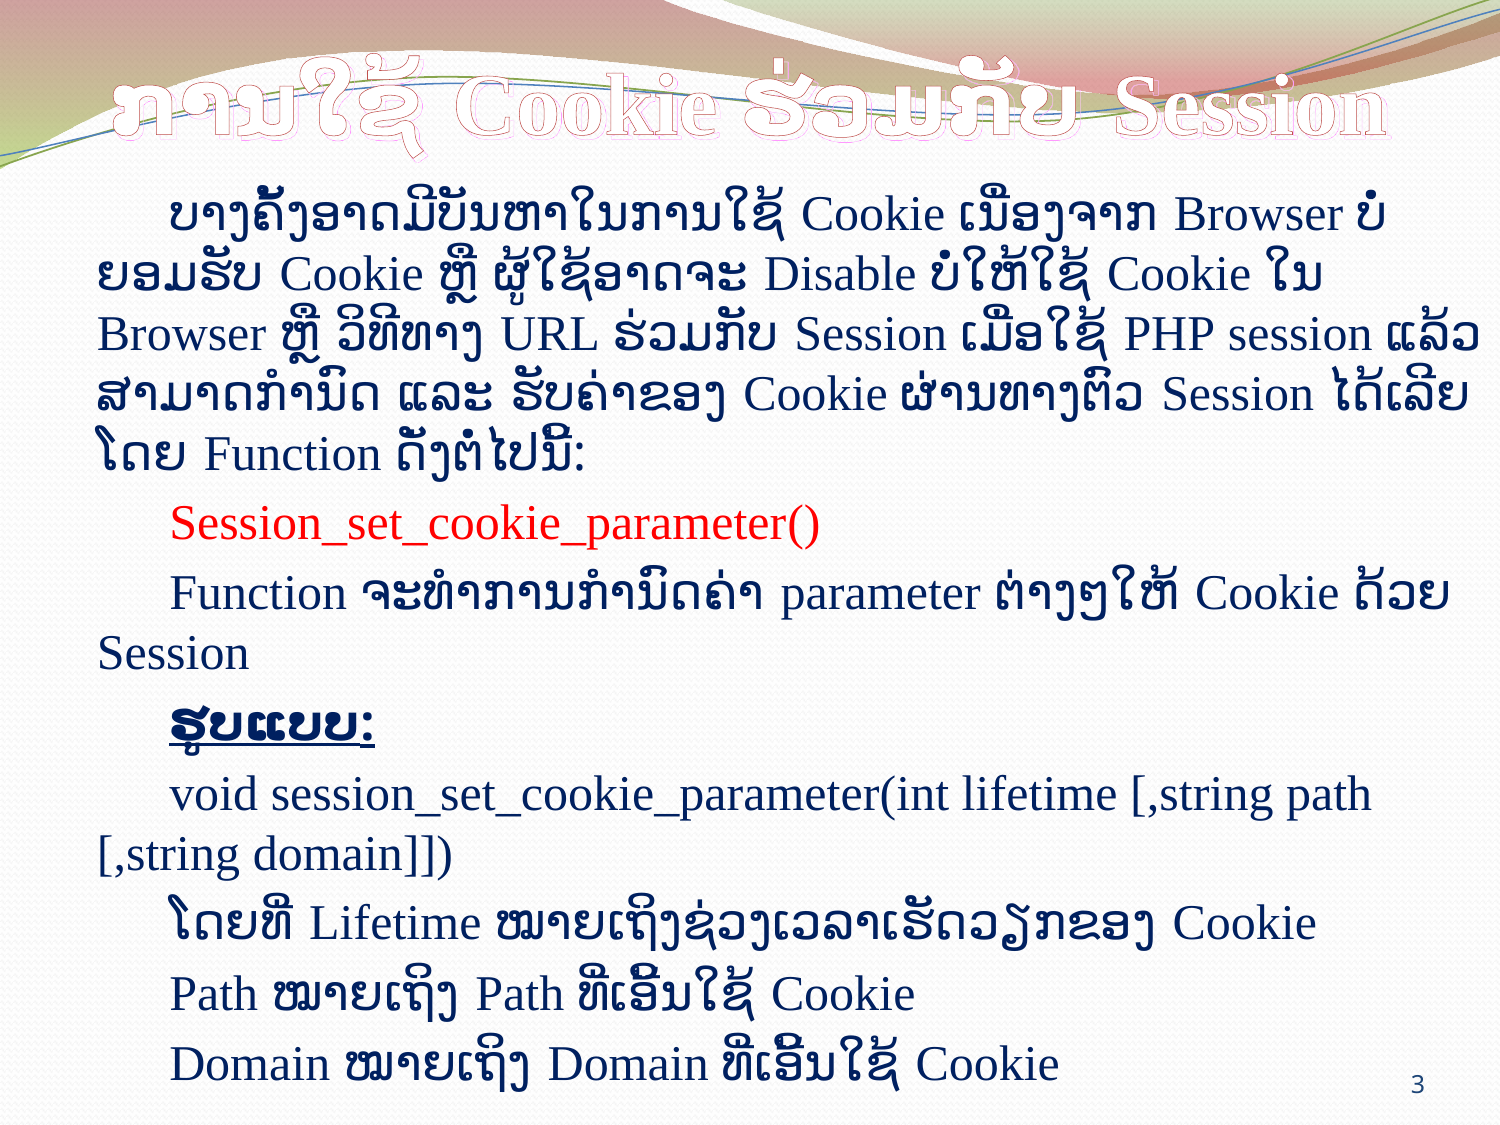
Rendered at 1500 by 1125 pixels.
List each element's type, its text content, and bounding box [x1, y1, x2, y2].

slide_number 3 [1299, 1042, 1425, 1103]
title ການໃຊ້ Cookie ຮ່ວມກັບ Session [73, 16, 1424, 153]
list ບາງຄັ້ງອາດມີບັນຫາໃນການໃຊ້ Cookie ເນື່ອງຈາກ Browser ບໍ່ຍອມຮັບ Cookie ຫຼື ຜູ້ໃຊ້ອາດຈະ Disable ບໍ່ໃຫ້ໃຊ້ Cookie ໃນ Browser ຫຼື ວິທີທາງ URL ຮ່ວມກັບ Session ເມື່ອໃຊ້ PHP session ແລ້ວສາມາດກຳນົດ ແລະ ຮັບຄ່າຂອງ Cookie ຜ່ານທາງຕົວ Session ໄດ້ເລີຍໂດຍ Function ດັ່ງຕໍ່ໄປນີ້: Session_set_cookie_parameter() Function ຈະທໍາການກຳນົດຄ່າ parameter ຕ່າງໆໃຫ້ Cookie ດ້ວຍ Session ຮູບແບບ: void session_set_cookie_parameter(int lifetime [,string path [,string domain]]) ໂດຍທີ່ Lifetime ໝາຍເຖິງຊ່ວງເວລາເຮັດວຽກຂອງ Cookie Path ໝາຍເຖິງ Path ທີ່ເອີ້ນໃຊ້ Cookie Domain ໝາຍເຖິງ Domain ທີ່ເອີ້ນໃຊ້ Cookie [82, 172, 1500, 1125]
